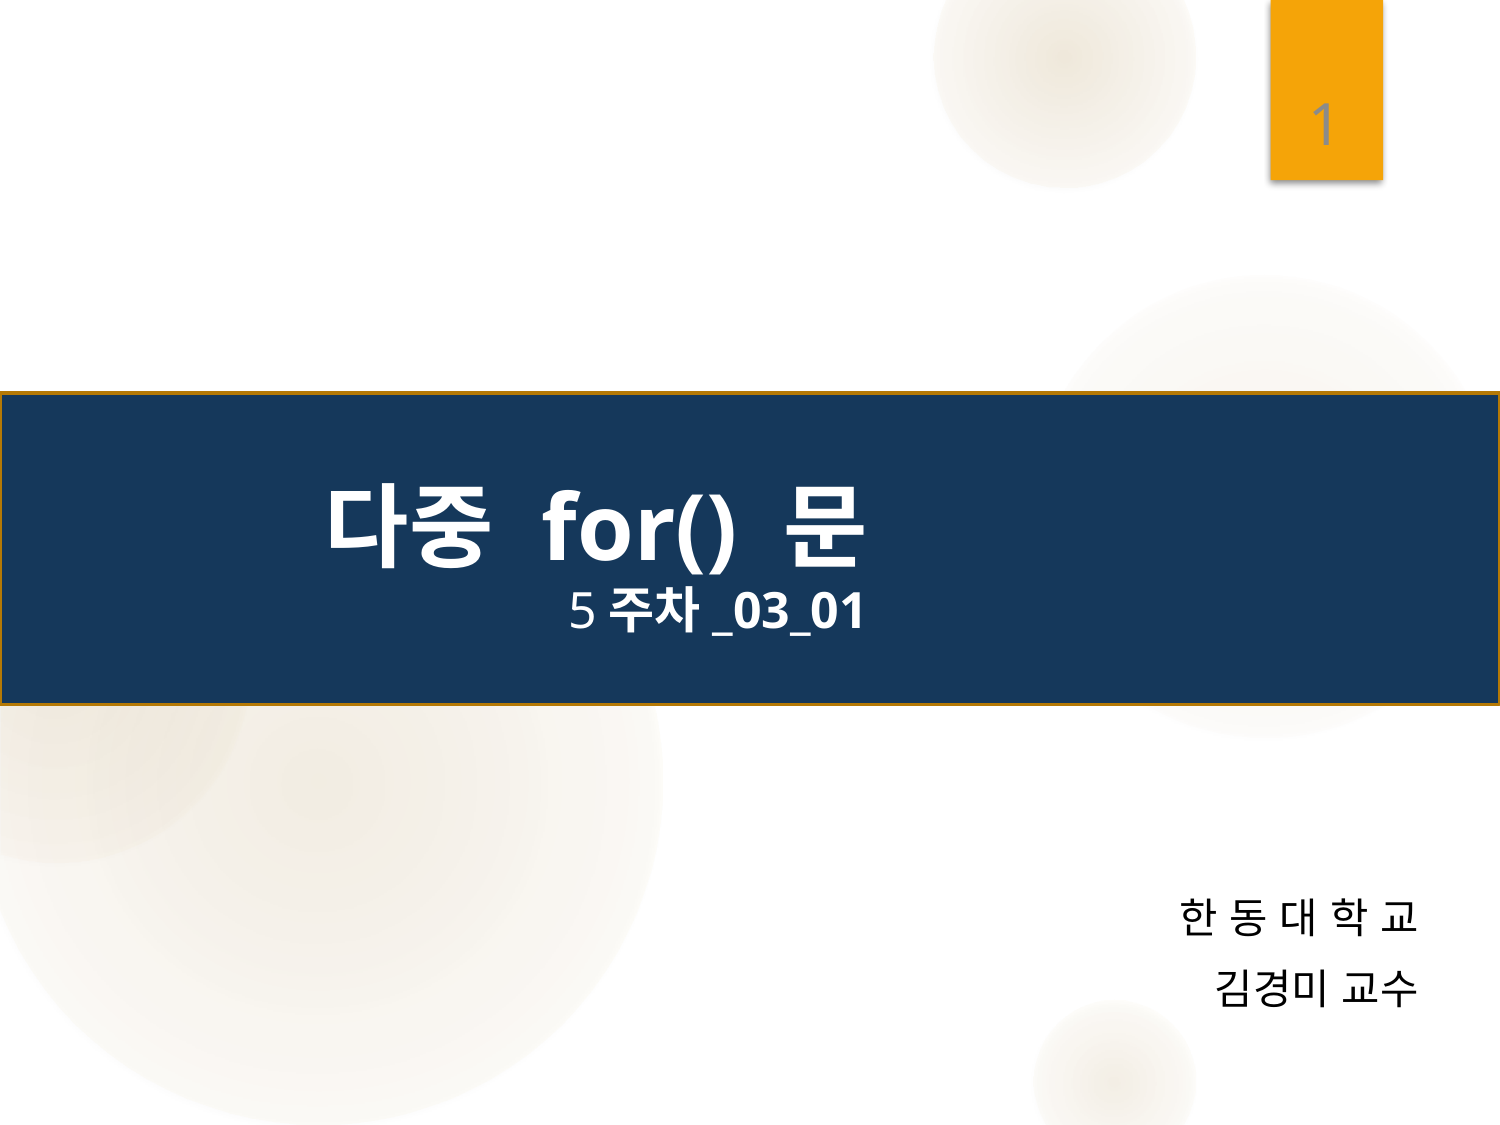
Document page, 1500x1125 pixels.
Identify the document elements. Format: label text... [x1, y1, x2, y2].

slide_number 1 [1273, 48, 1378, 175]
title 다중 for() 문 5주차_03_01 [83, 441, 883, 666]
text_box [0, 391, 1500, 706]
subtitle 한 동 대 학 교 김경미 교수 [971, 796, 1434, 1021]
